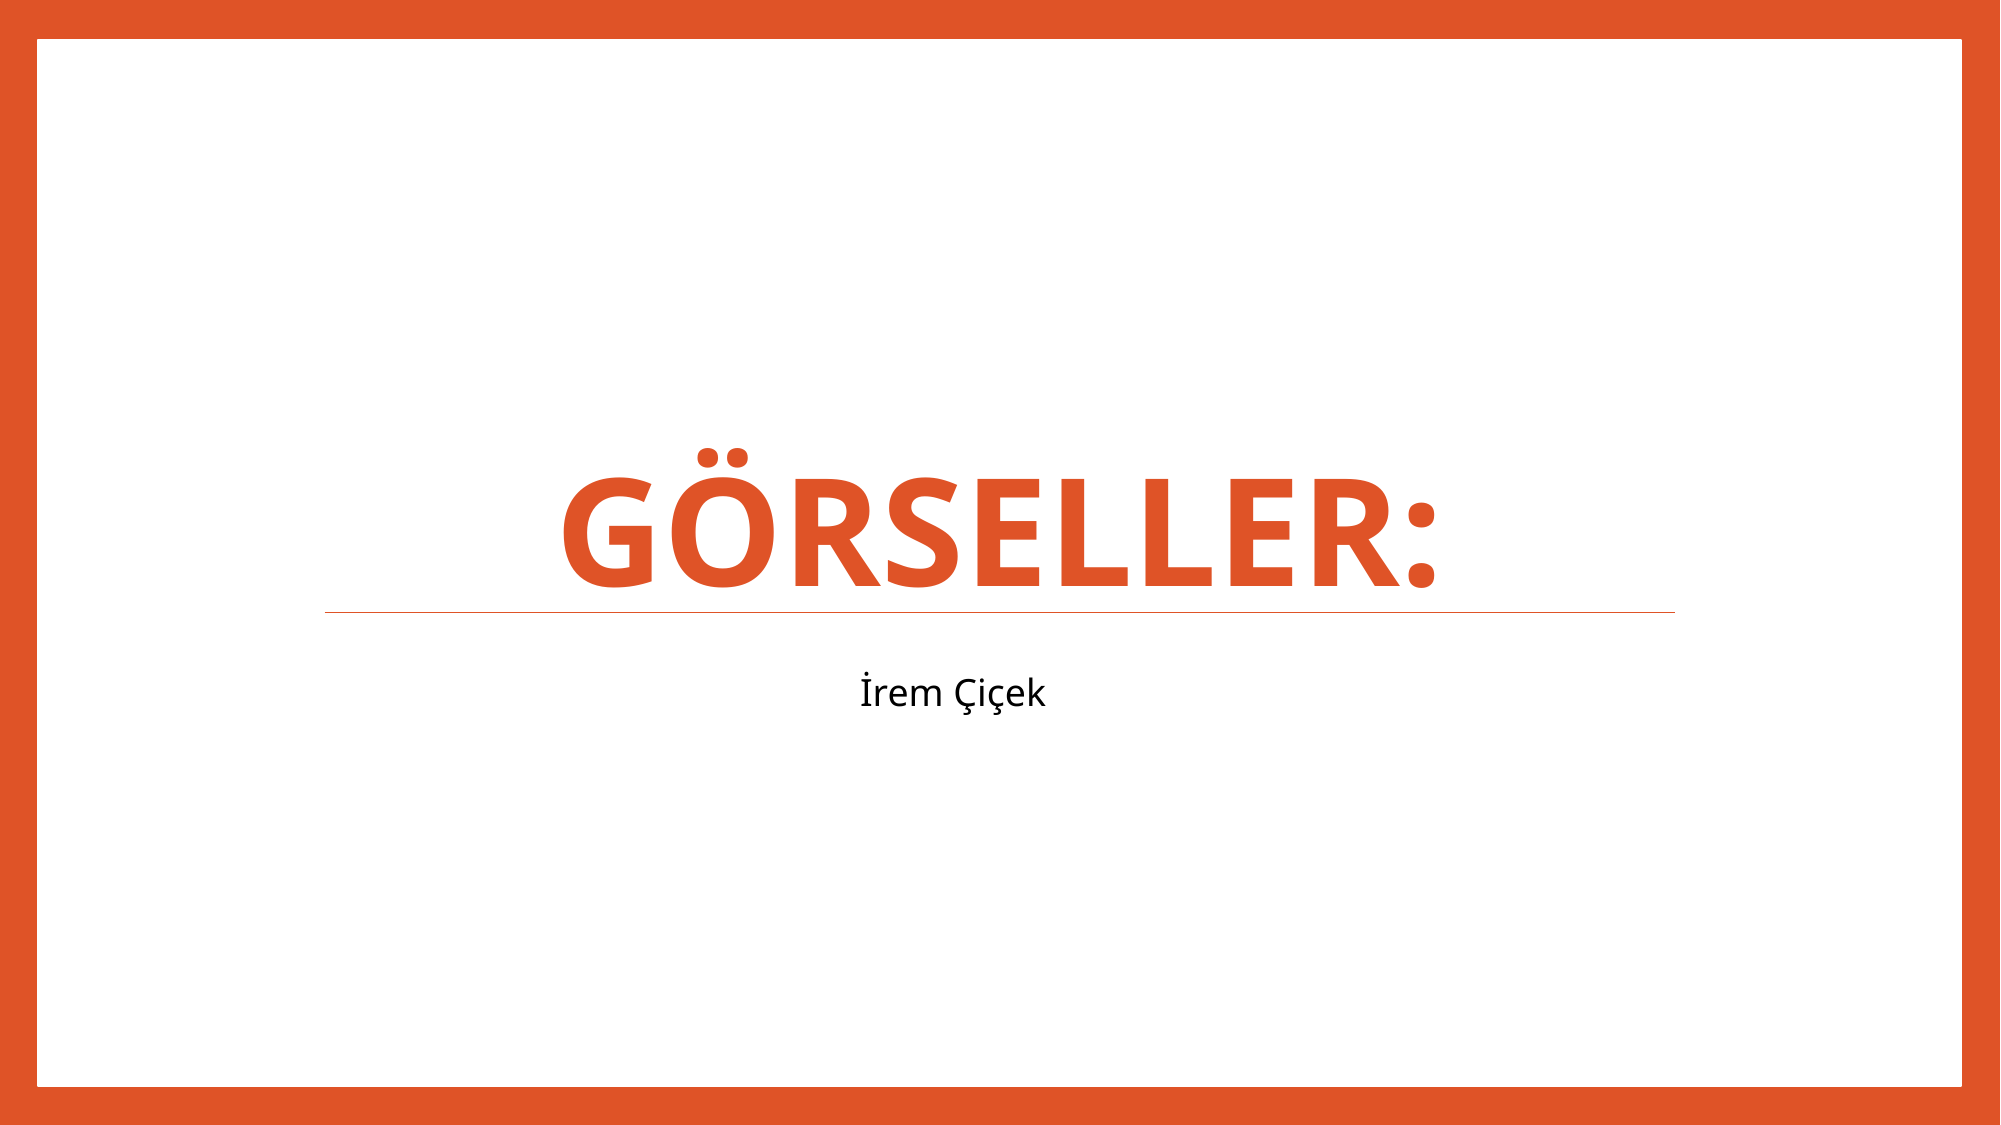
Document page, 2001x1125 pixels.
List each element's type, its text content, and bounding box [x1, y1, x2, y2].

text_box İrem Çiçek [845, 661, 1685, 722]
title Görseller: [182, 144, 1818, 625]
